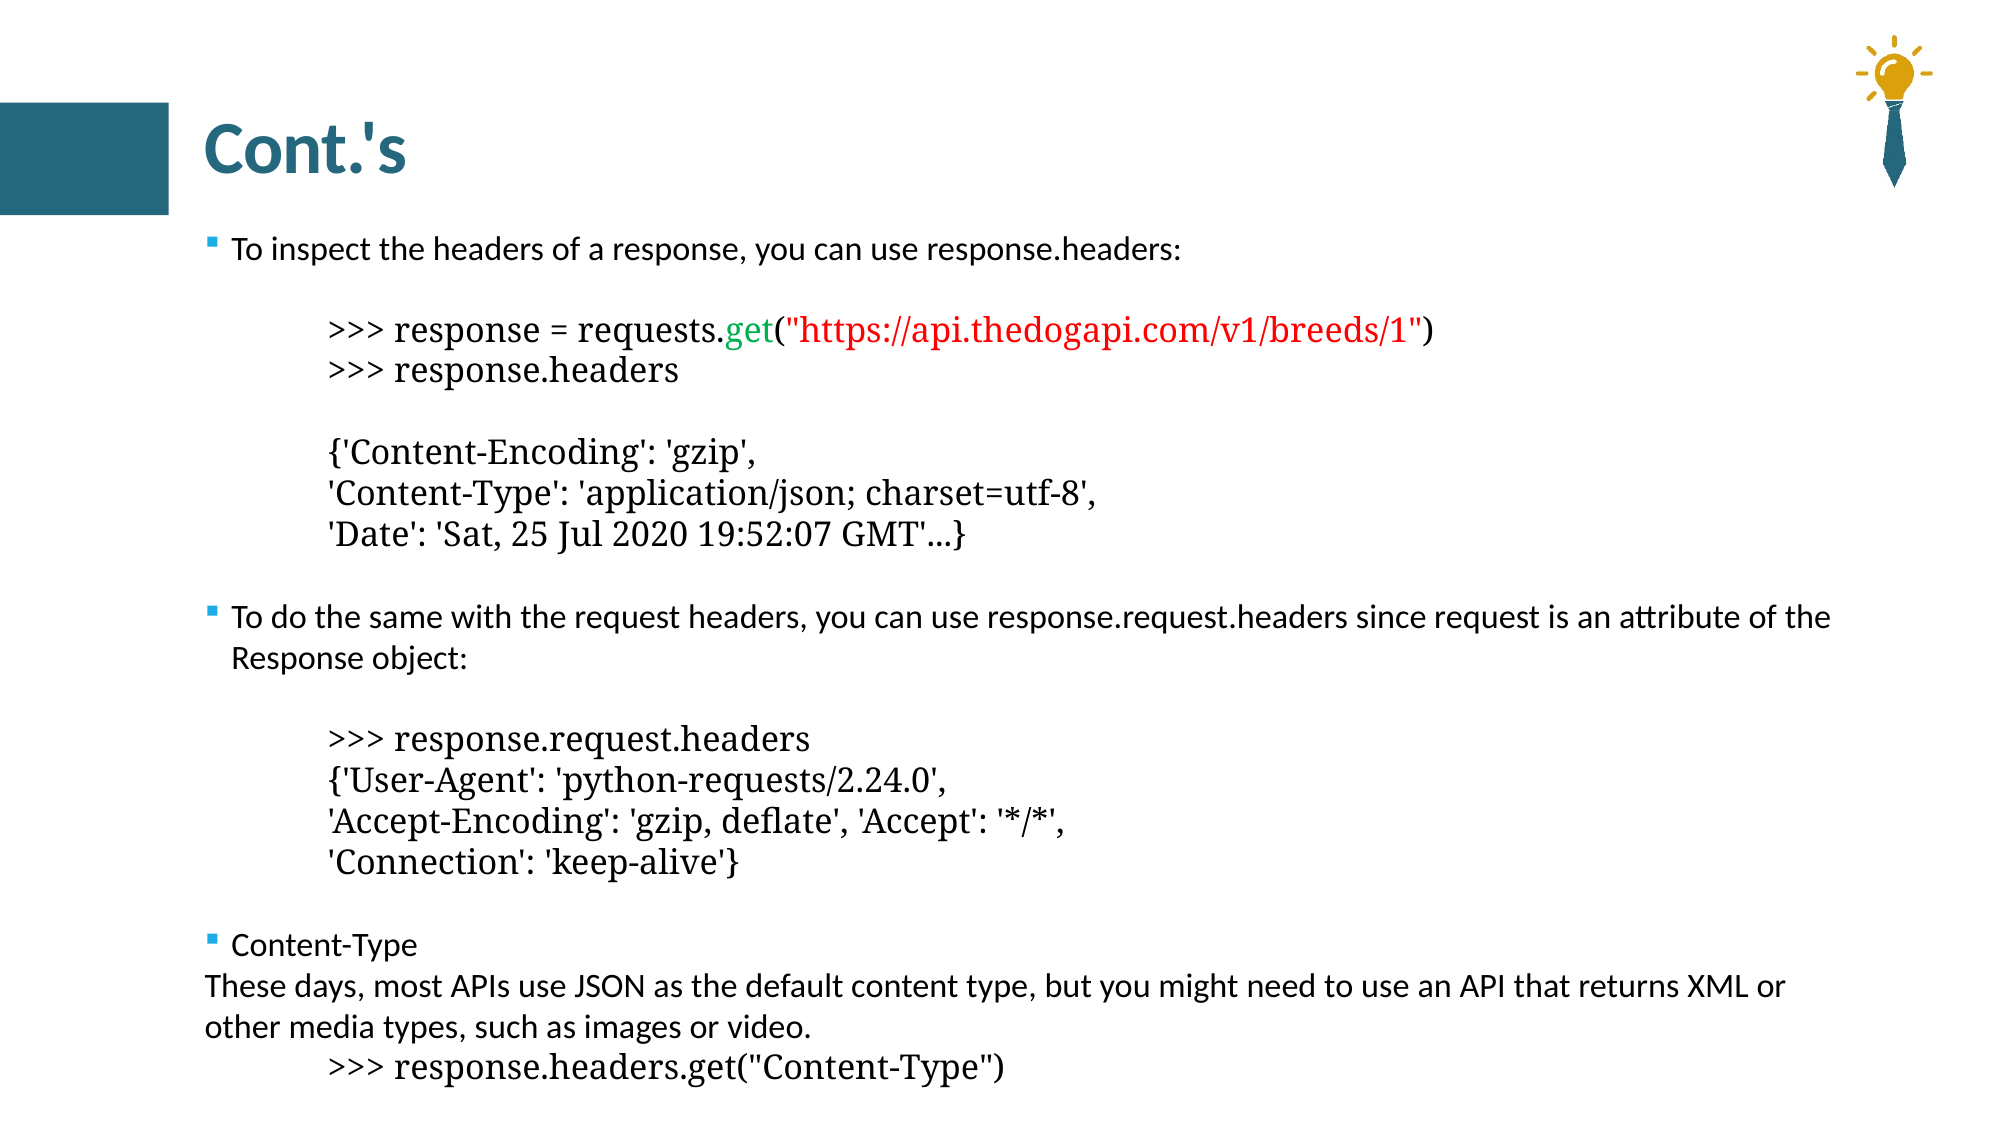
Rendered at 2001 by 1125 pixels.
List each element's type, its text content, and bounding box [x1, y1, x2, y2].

picture [1816, 13, 1972, 209]
title Cont.'s [189, 101, 1731, 218]
list To inspect the headers of a response, you can use response.headers: >>> response = requests.get("https://api.thedogapi.com/v1/breeds/1") >>> response.headers {'Content-Encoding': 'gzip', 'Content-Type': 'application/json; charset=utf-8', 'Date': 'Sat, 25 Jul 2020 19:52:07 GMT'...} To do the same with the request headers, you can use response.request.headers since request is an attribute of the Response object: >>> response.request.headers {'User-Agent': 'python-requests/2.24.0', 'Accept-Encoding': 'gzip, deflate', 'Accept': '*/*', 'Connection': 'keep-alive'} Content-Type These days, most APIs use JSON as the default content type, but you might need to use an API that returns XML or other media types, such as images or video. >>> response.headers.get("Content-Type") [189, 218, 1876, 1097]
